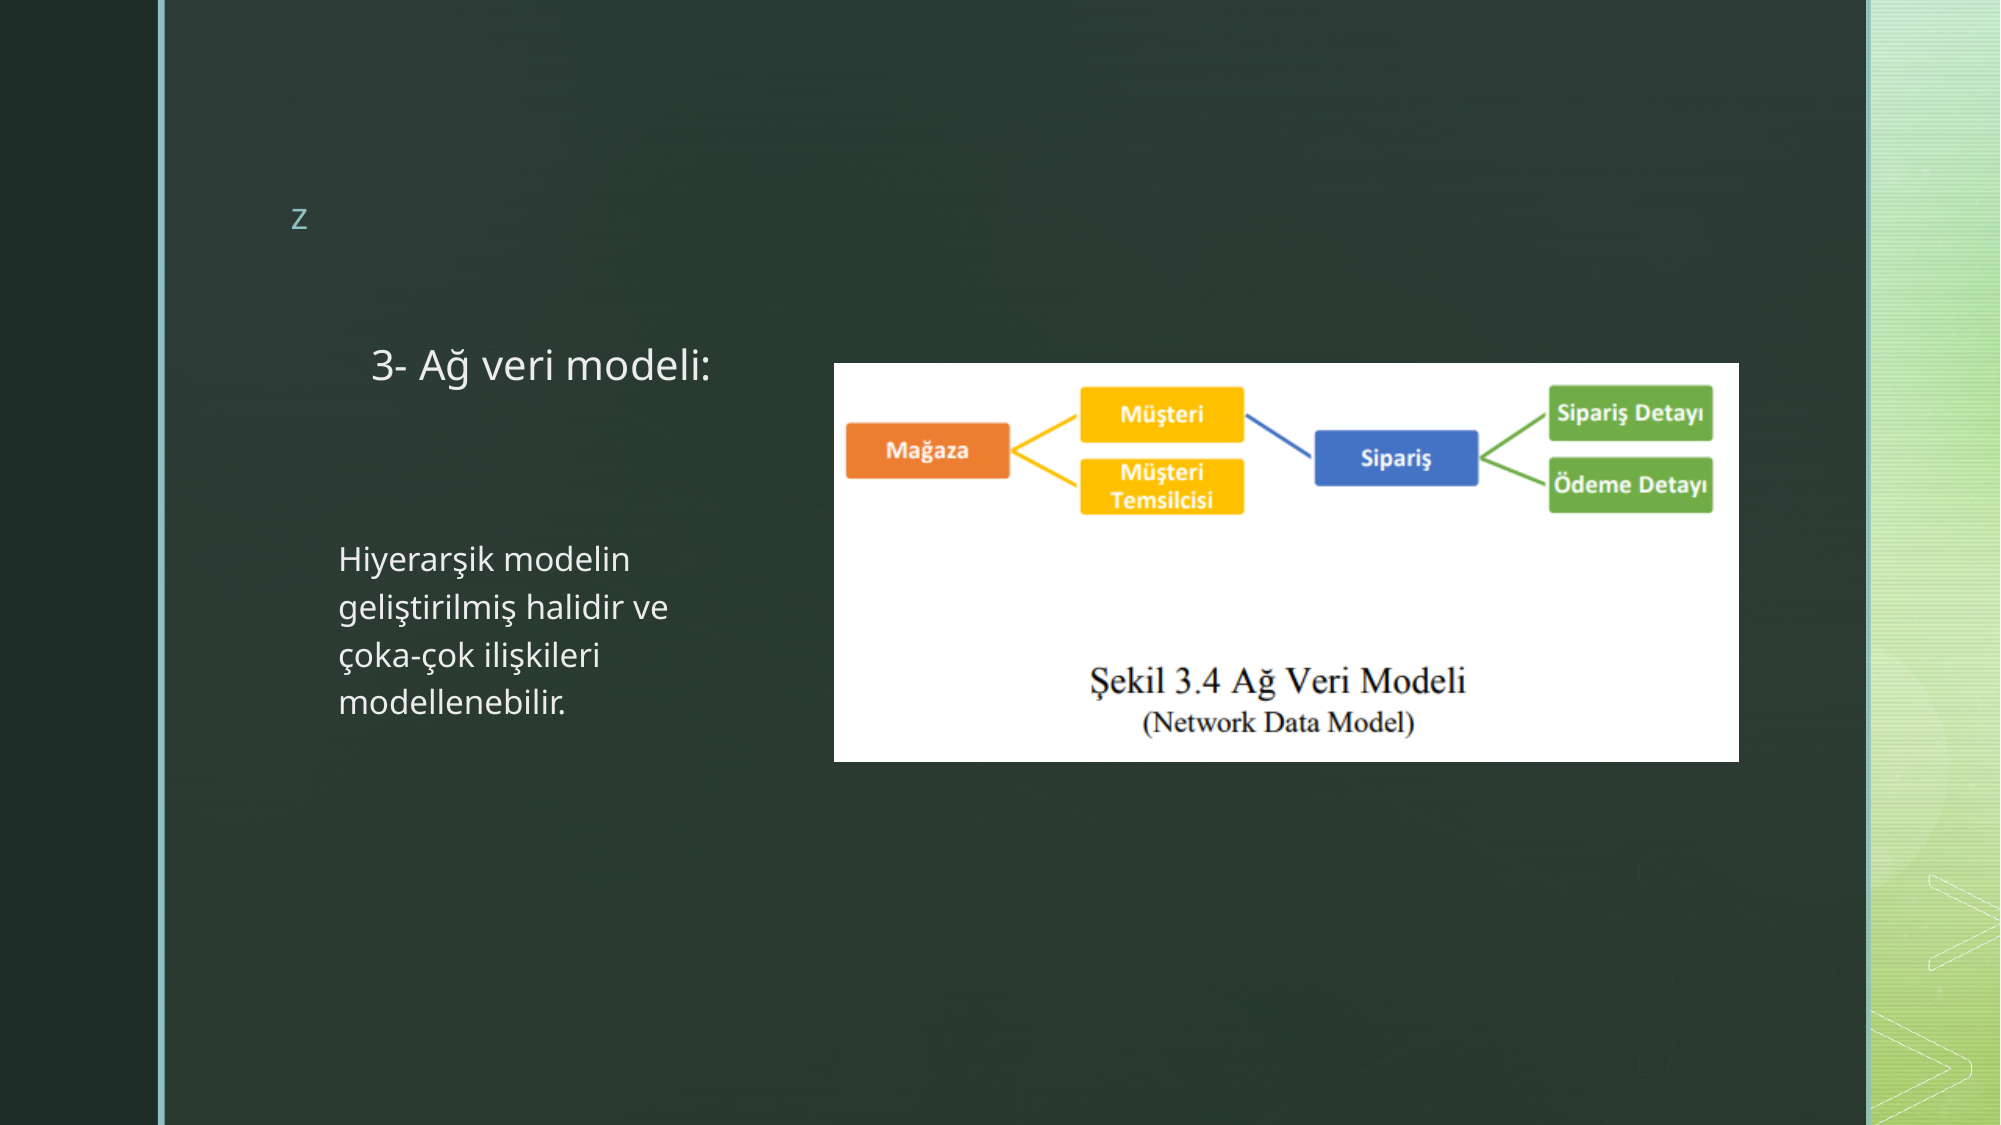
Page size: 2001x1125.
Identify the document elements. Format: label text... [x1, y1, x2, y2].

picture [1871, 0, 2001, 1125]
list Hiyerarşik modelin geliştirilmiş halidir ve çoka-çok ilişkileri modellenebilir. [323, 522, 761, 915]
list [834, 362, 1740, 762]
title 3- Ağ veri modeli: [323, 210, 761, 522]
